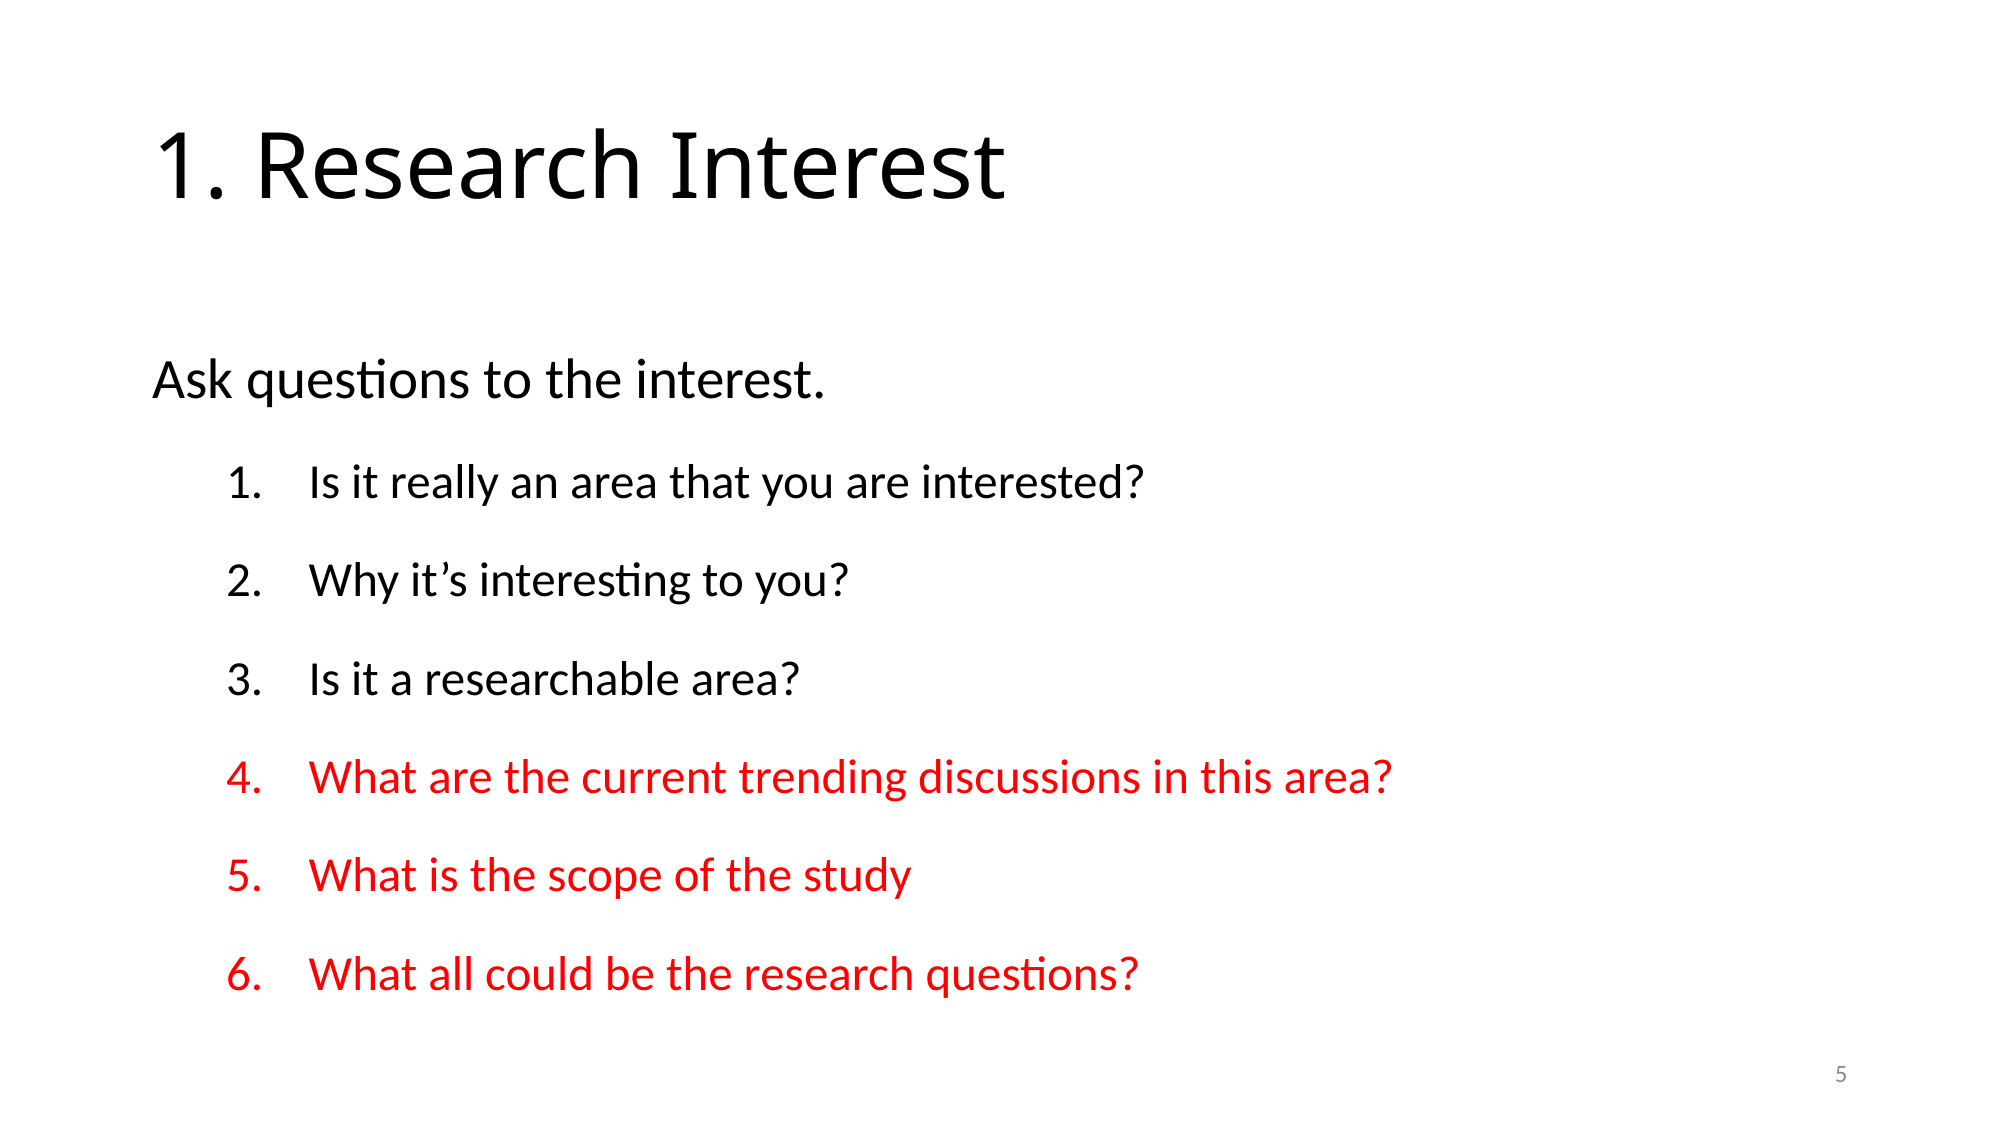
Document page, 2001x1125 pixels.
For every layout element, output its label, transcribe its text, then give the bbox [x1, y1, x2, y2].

list Ask questions to the interest. Is it really an area that you are interested? Why it’s interesting to you? Is it a researchable area? What are the current trending discussions in this area? What is the scope of the study What all could be the research questions? [137, 299, 1863, 1014]
title 1. Research Interest [137, 59, 1863, 278]
slide_number 5 [1412, 1042, 1863, 1103]
